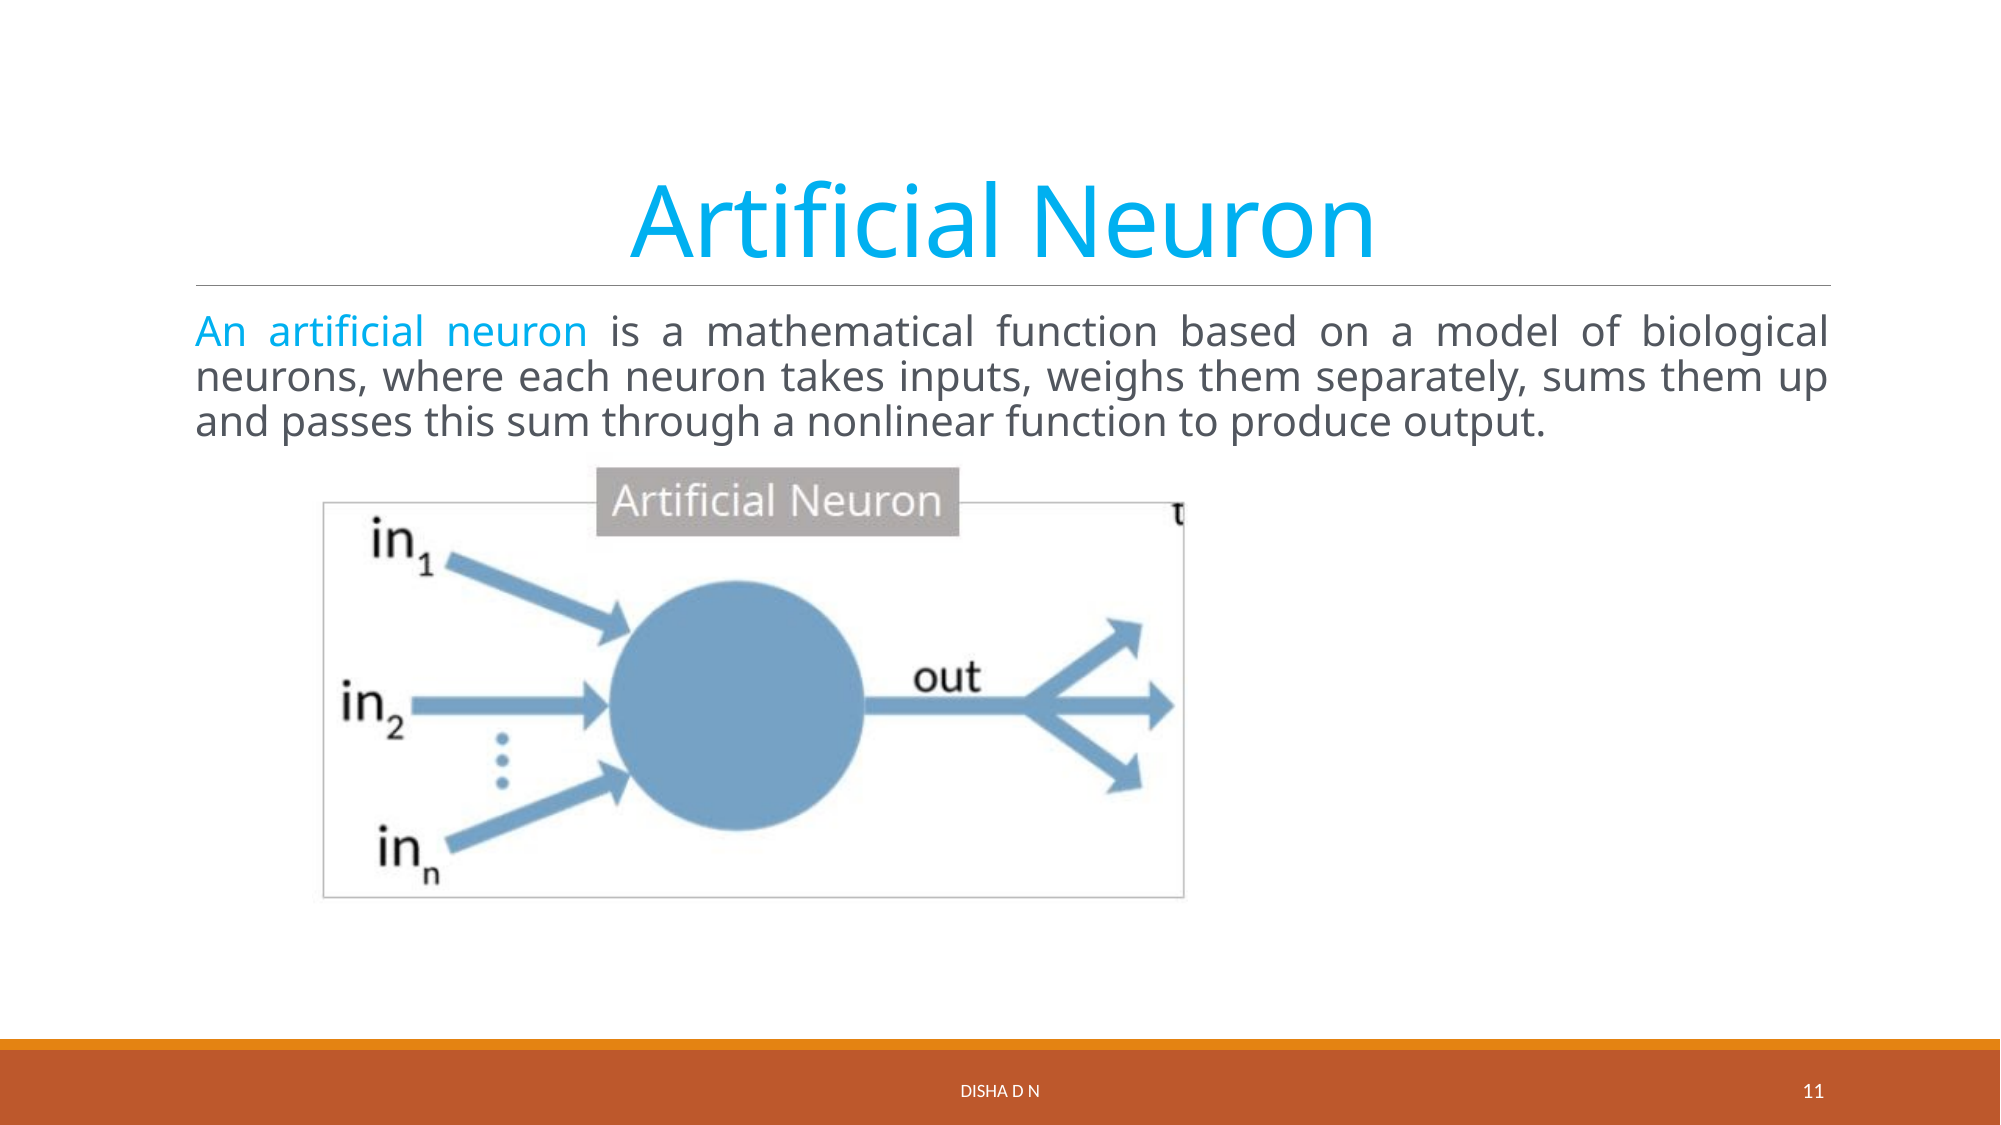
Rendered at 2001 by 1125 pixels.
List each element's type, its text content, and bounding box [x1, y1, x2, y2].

picture [311, 452, 1189, 909]
title Artificial Neuron [180, 47, 1830, 285]
slide_number 11 [1624, 1059, 1840, 1120]
footer Disha D N [604, 1059, 1396, 1120]
list An artificial neuron is a mathematical function based on a model of biological neurons, where each neuron takes inputs, weighs them separately, sums them up and passes this sum through a nonlinear function to produce output. [180, 302, 1830, 963]
